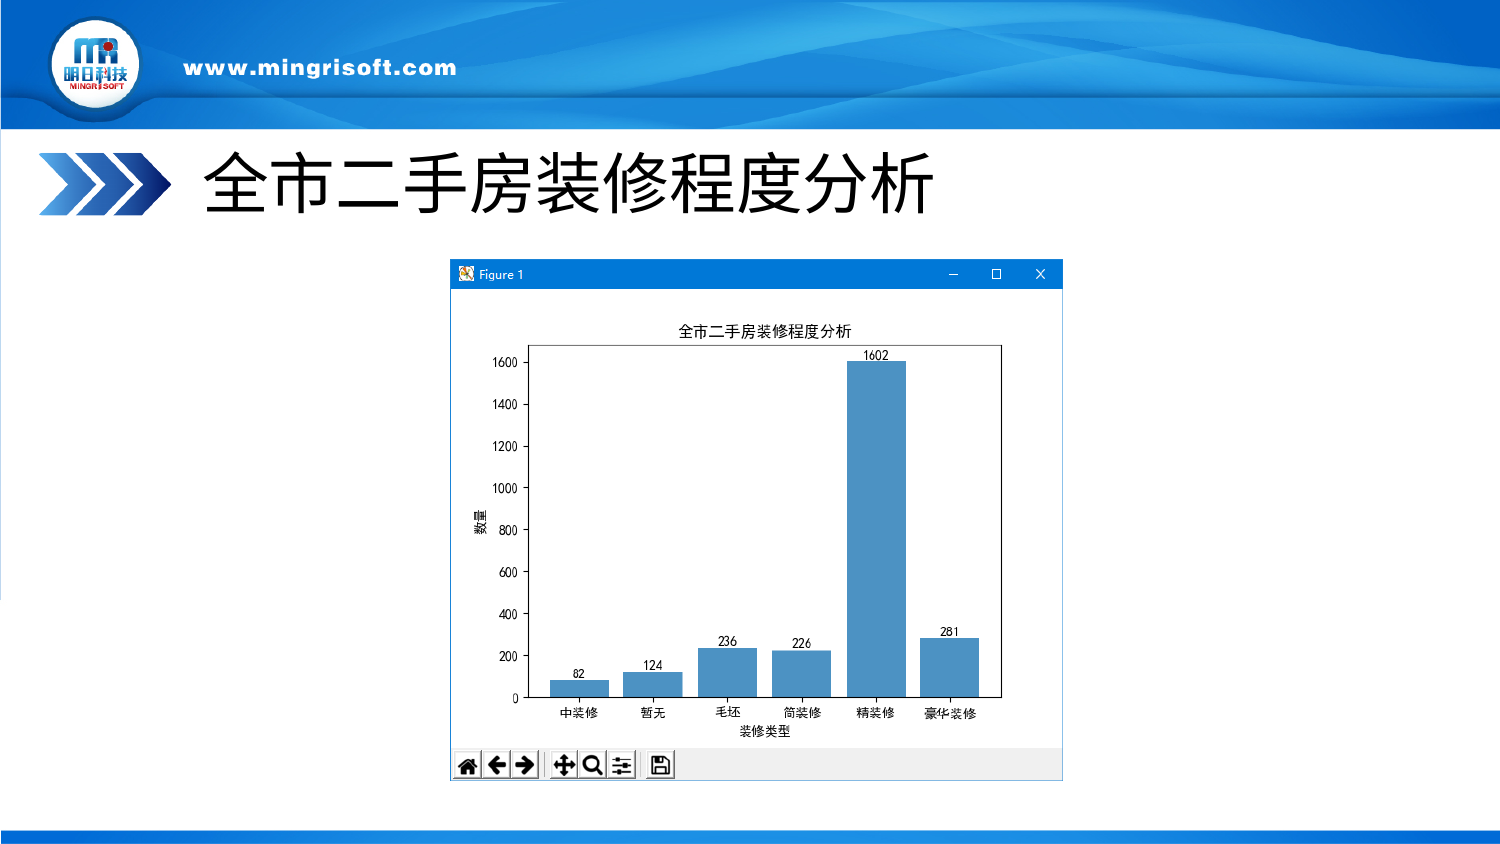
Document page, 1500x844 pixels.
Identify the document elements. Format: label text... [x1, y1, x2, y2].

picture [0, 0, 1500, 844]
text_box 全市二手房装修程度分析 [187, 134, 1100, 235]
